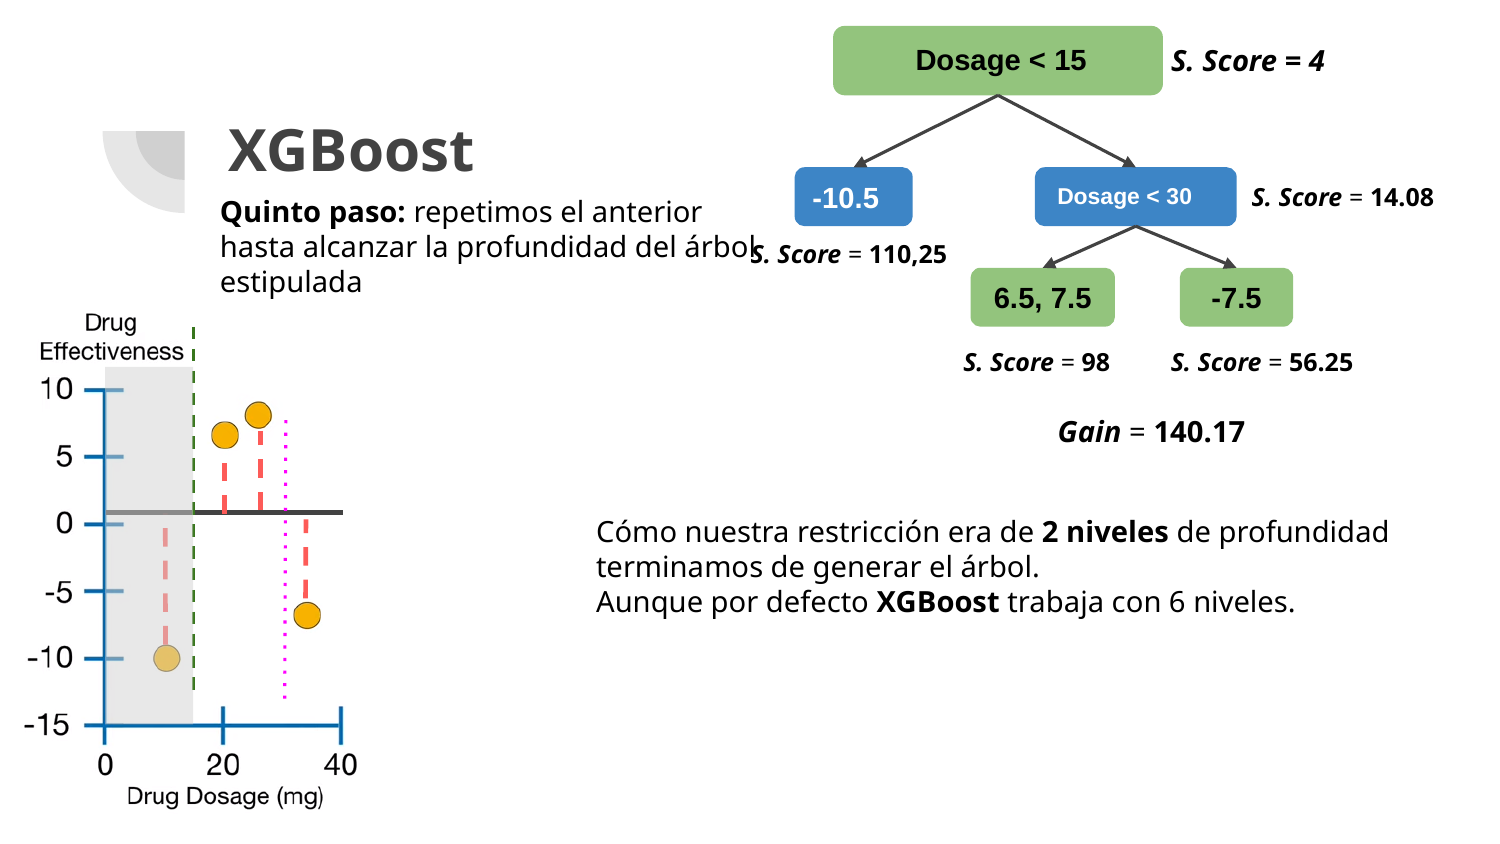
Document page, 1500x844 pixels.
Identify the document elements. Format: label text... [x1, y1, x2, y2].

text_box 6.5, 7.5, -7.5 [1034, 167, 1236, 226]
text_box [997, 95, 1137, 168]
text_box S. Score = 56.25 [1155, 331, 1376, 392]
text_box -7.5 [1179, 267, 1294, 327]
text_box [1042, 225, 1134, 268]
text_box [853, 95, 995, 168]
list Quinto paso: repetimos el anterior hasta alcanzar la profundidad del árbol estipulada [204, 178, 772, 354]
picture [21, 289, 403, 822]
text_box 6.5, 7.5 [970, 267, 1115, 327]
text_box Dosage < 15 [853, 32, 1149, 85]
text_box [1135, 225, 1237, 268]
text_box -10.5 [794, 167, 913, 227]
text_box S. Score = 14.08 [1236, 166, 1473, 227]
title XGBoost [213, 98, 588, 178]
text_box S. Score = 110,25 [735, 223, 972, 284]
text_box S. Score = 98 [948, 331, 1137, 392]
text_box Cómo nuestra restricción era de 2 niveles de profundidad terminamos de generar el árbol. Aunque por defecto XGBoost trabaja con 6 niveles. [580, 498, 1488, 634]
text_box S. Score = 4 [1158, 27, 1461, 93]
text_box Dosage < 30 [1042, 173, 1231, 217]
text_box Gain = 140.17 [1042, 398, 1279, 464]
text_box -10.5, 6.5, 7.5, -7.5 [833, 25, 1163, 96]
